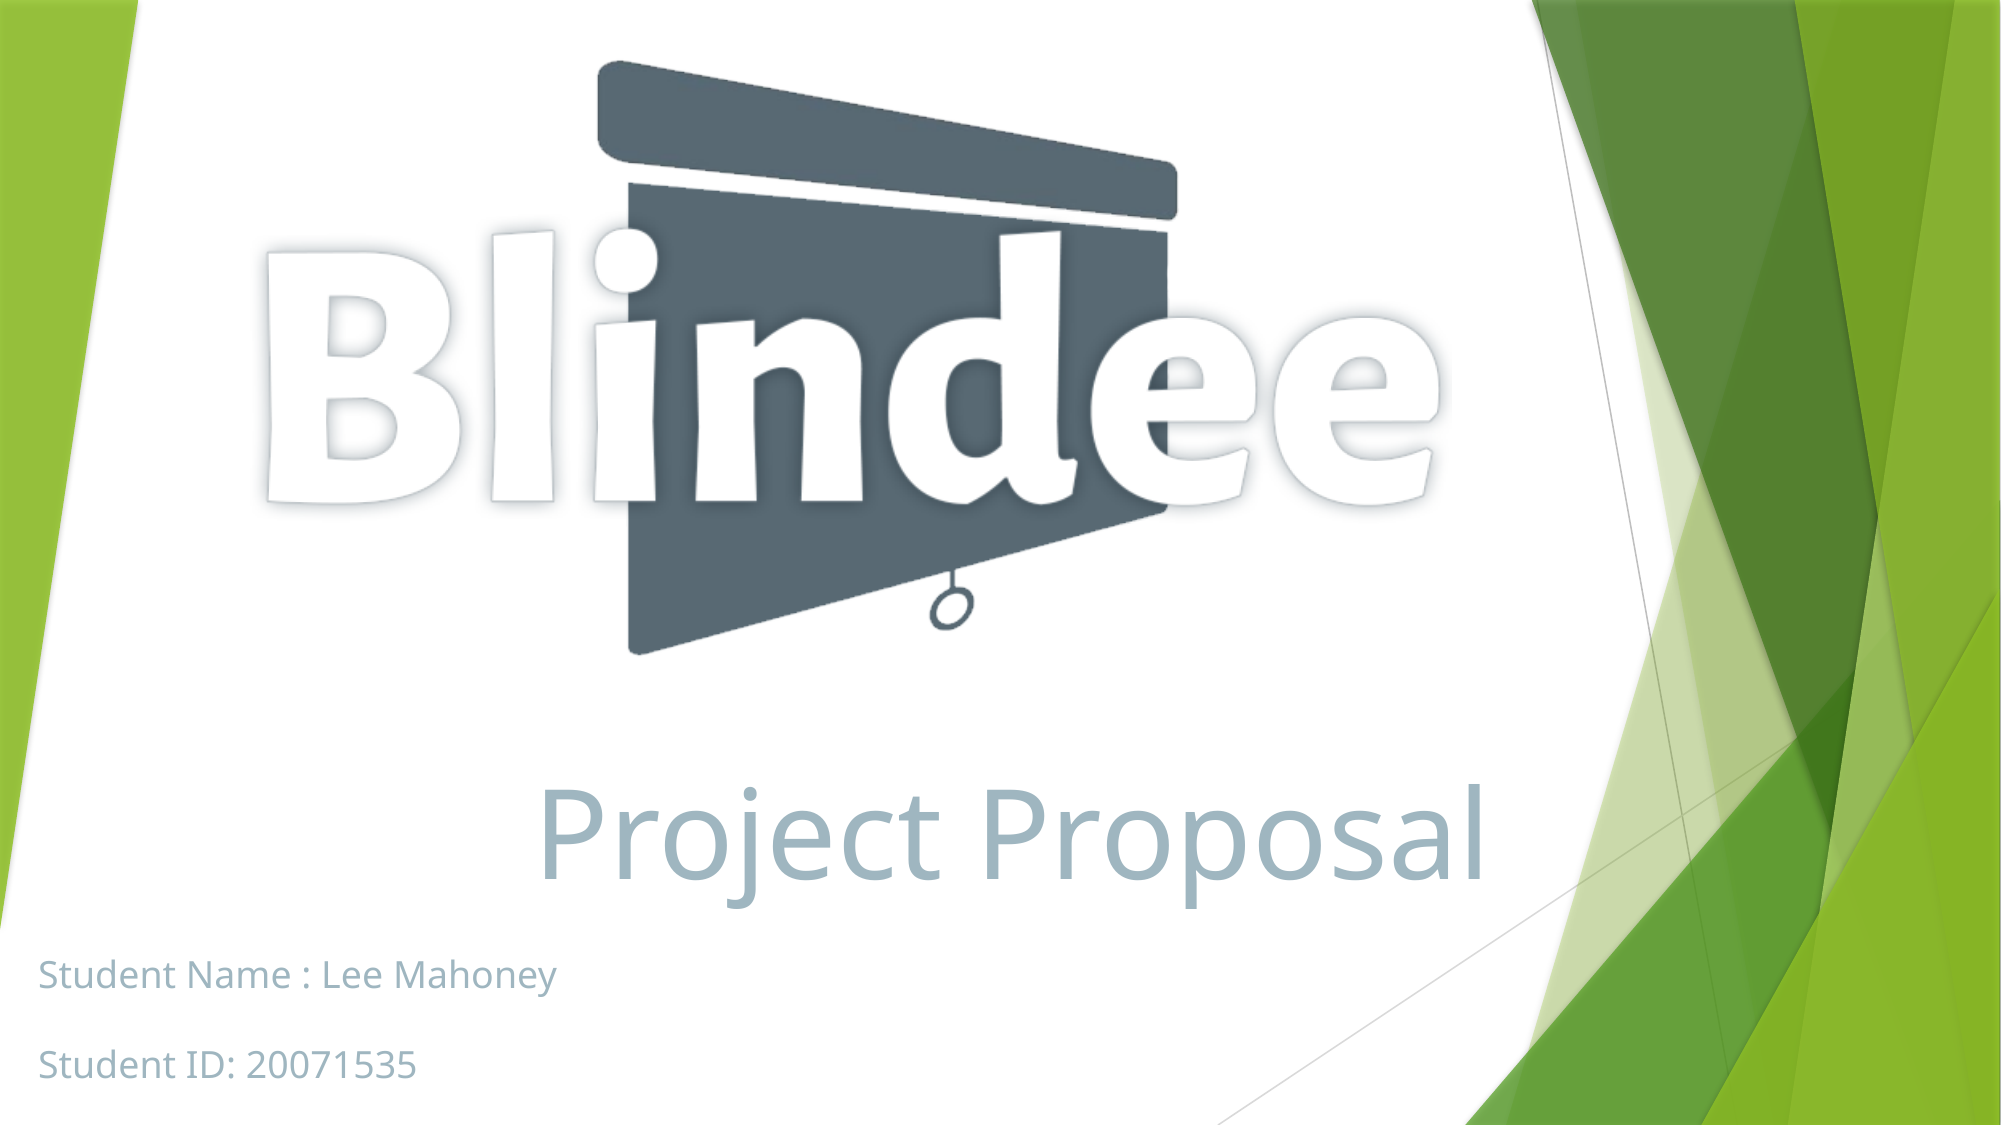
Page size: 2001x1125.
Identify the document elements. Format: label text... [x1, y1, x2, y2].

text_box Project Proposal [519, 747, 1506, 912]
picture [248, 43, 1453, 686]
text_box Student Name : Lee Mahoney Student ID: 20071535 [23, 943, 573, 1093]
